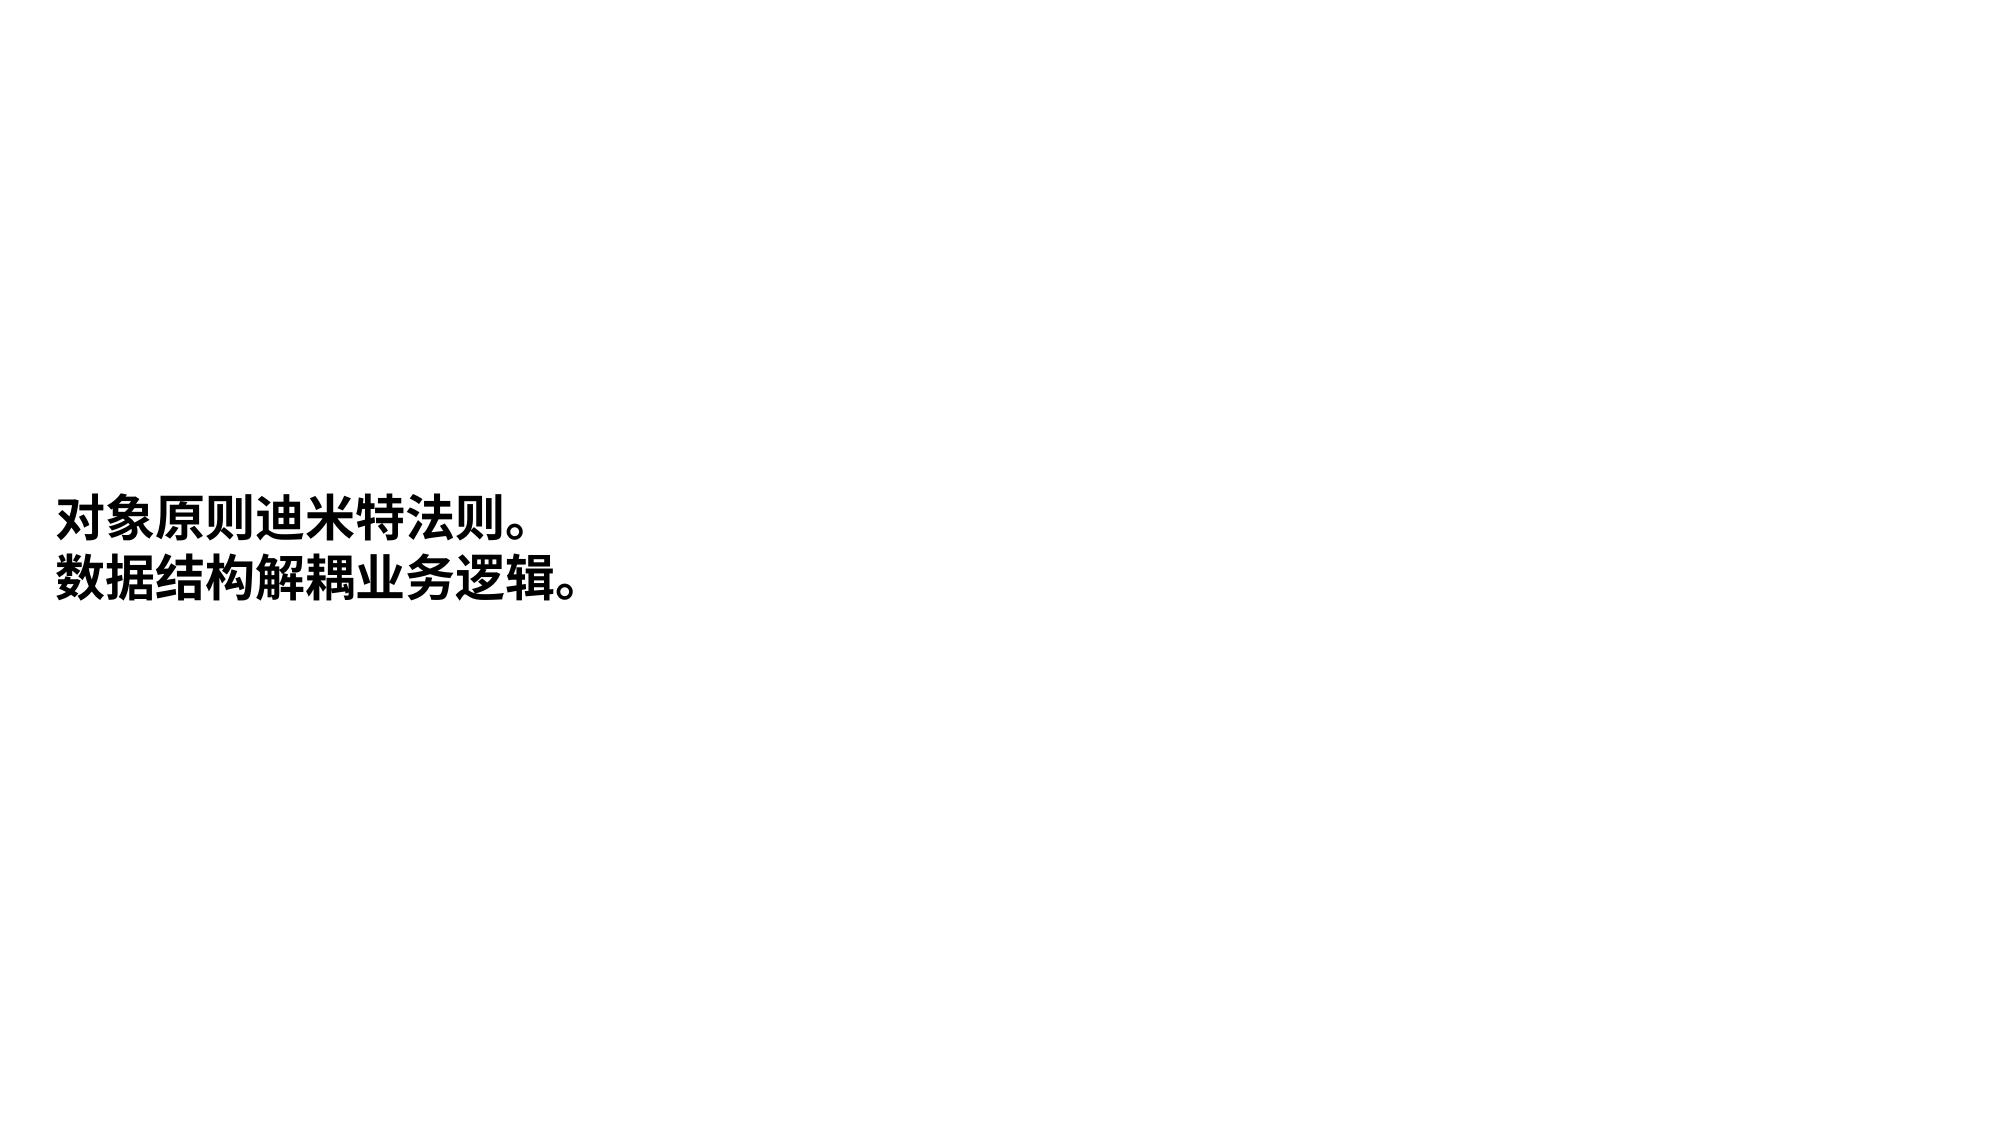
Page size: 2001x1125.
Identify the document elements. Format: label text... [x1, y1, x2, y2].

text_box 对象原则迪米特法则。 数据结构解耦业务逻辑。 [41, 479, 1899, 615]
